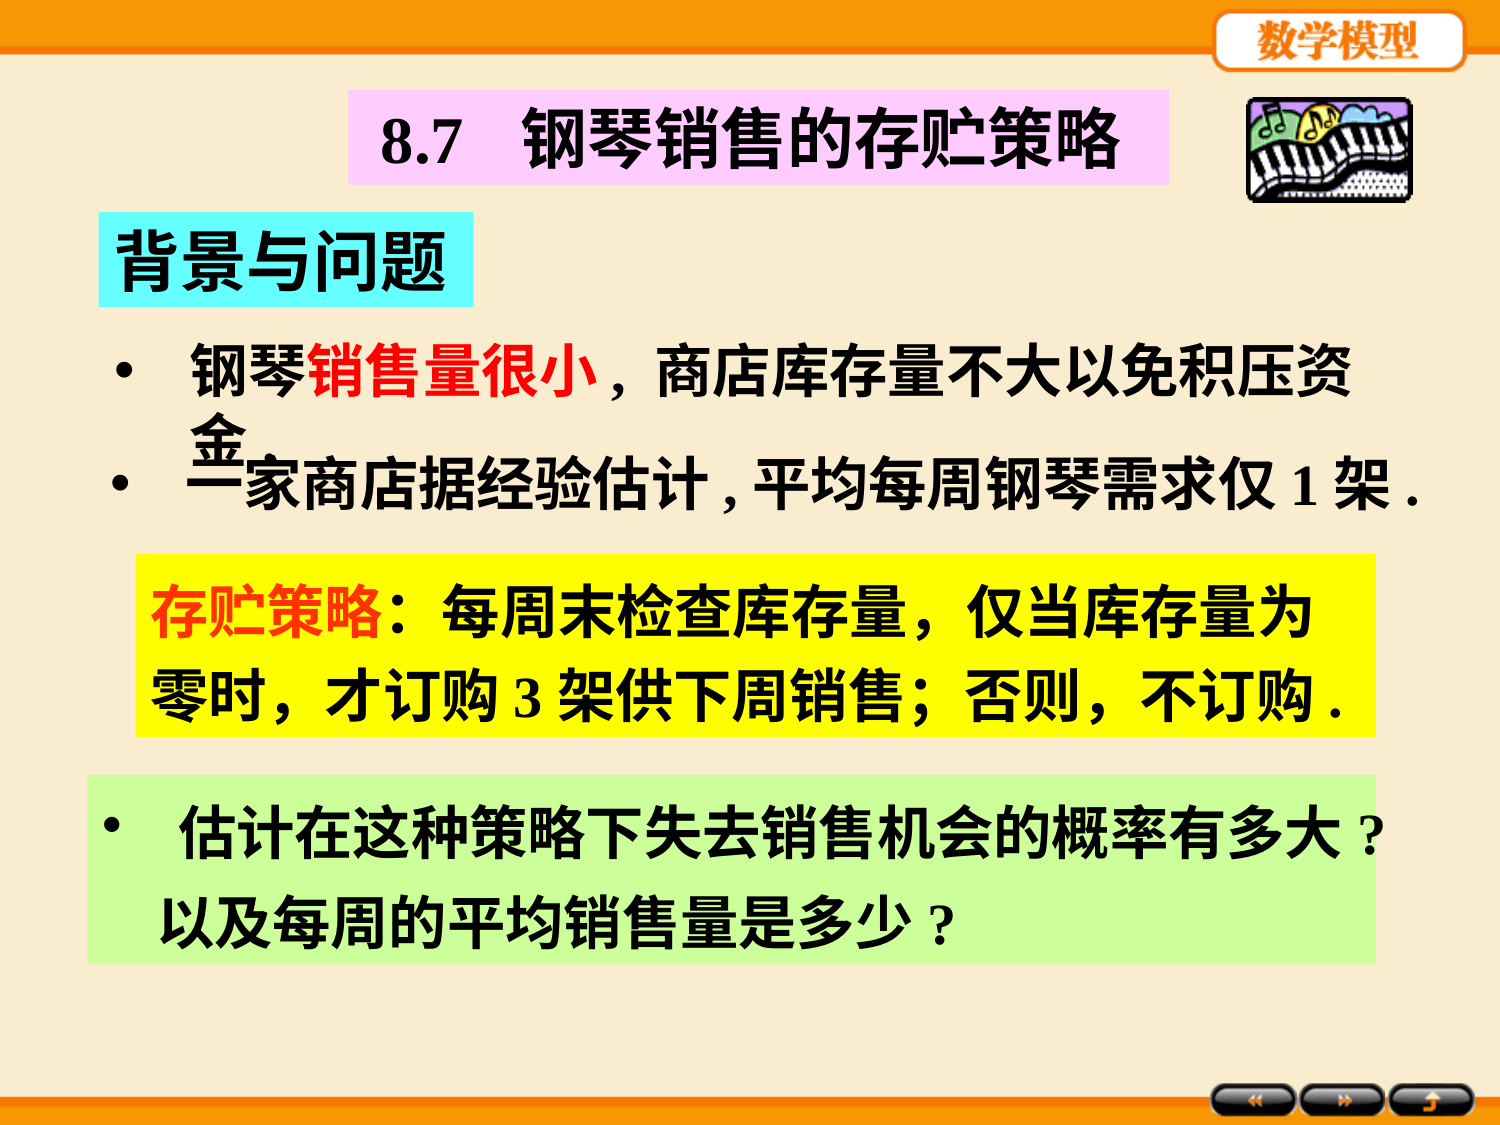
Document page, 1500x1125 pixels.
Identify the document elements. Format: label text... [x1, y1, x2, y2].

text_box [1245, 97, 1413, 203]
text_box 一家商店据经验估计,平均每周钢琴需求仅1架. [95, 439, 1413, 525]
text_box 8.7 钢琴销售的存贮策略 [348, 89, 1169, 185]
text_box 估计在这种策略下失去销售机会的概率有多大? 以及每周的平均销售量是多少? [87, 774, 1376, 964]
text_box 钢琴销售量很小, 商店库存量不大以免积压资金. [100, 327, 1412, 439]
picture [0, 0, 1500, 1125]
text_box 存贮策略：每周末检查库存量，仅当库存量为零时，才订购3架供下周销售；否则，不订购. [135, 554, 1376, 737]
text_box 背景与问题 [98, 212, 474, 307]
